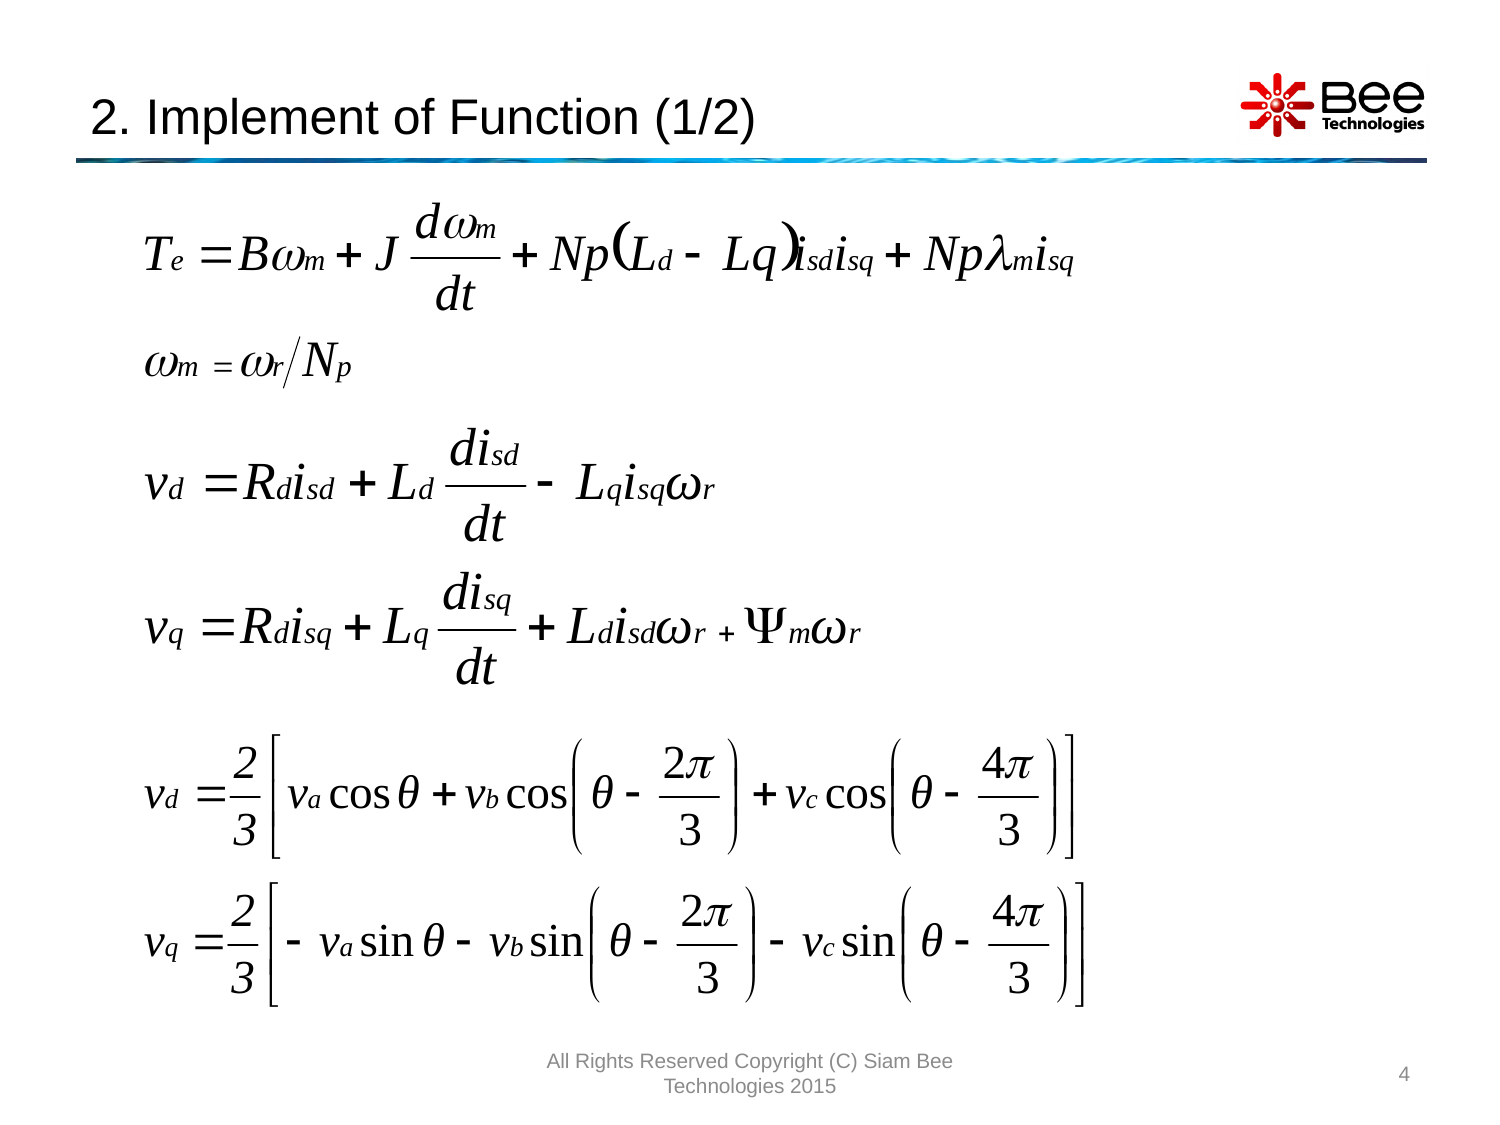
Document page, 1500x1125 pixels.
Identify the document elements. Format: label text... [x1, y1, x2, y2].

slide_number 4 [1074, 1042, 1425, 1103]
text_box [137, 412, 874, 699]
picture [944, 158, 1014, 163]
picture [819, 158, 905, 163]
picture [408, 158, 446, 163]
footer All Rights Reserved Copyright (C) Siam Bee Technologies 2015 [512, 1042, 988, 1103]
picture [469, 158, 487, 163]
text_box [137, 724, 1101, 1017]
title 2. Implement of Function (1/2) [74, 44, 1231, 153]
picture [1090, 158, 1152, 163]
picture [1311, 158, 1348, 163]
picture [1014, 158, 1038, 163]
picture [221, 158, 383, 163]
picture [1235, 64, 1430, 147]
picture [558, 158, 609, 163]
picture [908, 158, 940, 163]
picture [76, 158, 113, 163]
picture [1173, 158, 1201, 163]
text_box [137, 187, 1086, 401]
picture [489, 158, 521, 163]
picture [125, 158, 193, 163]
picture [730, 158, 783, 163]
picture [1350, 158, 1427, 163]
picture [1041, 158, 1079, 163]
